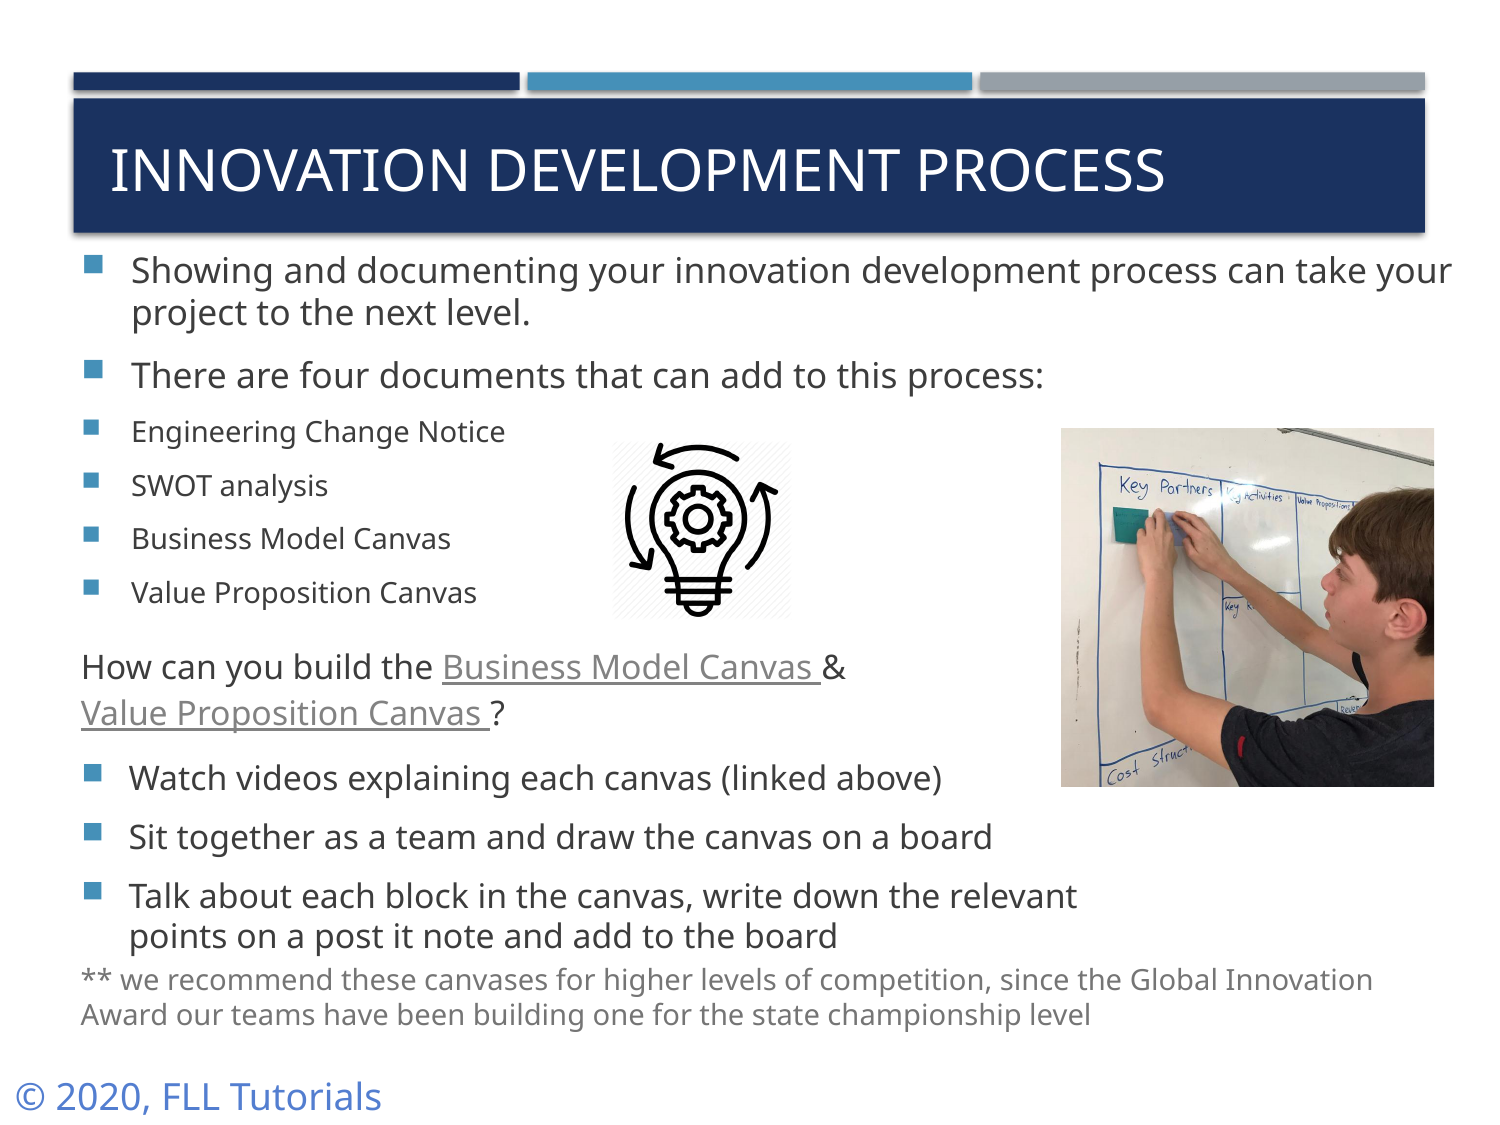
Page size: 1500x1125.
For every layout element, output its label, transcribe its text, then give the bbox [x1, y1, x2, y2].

title Innovation development process [95, 112, 1406, 211]
text_box How can you build the Business Model Canvas & Value Proposition Canvas ? Watch videos explaining each canvas (linked above) Sit together as a team and draw the canvas on a board Talk about each block in the canvas, write down the relevant points on a post it note and add to the board [65, 646, 1158, 953]
picture [1060, 428, 1435, 788]
footer © 2020, FLL Tutorials [0, 1065, 799, 1125]
text_box Showing and documenting your innovation development process can take your project to the next level. There are four documents that can add to this process: Engineering Change Notice SWOT analysis Business Model Canvas Value Proposition Canvas [65, 240, 1469, 646]
text_box ** we recommend these canvases for higher levels of competition, since the Global Innovation Award our teams have been building one for the state championship level [65, 953, 1469, 1039]
picture [611, 439, 792, 621]
